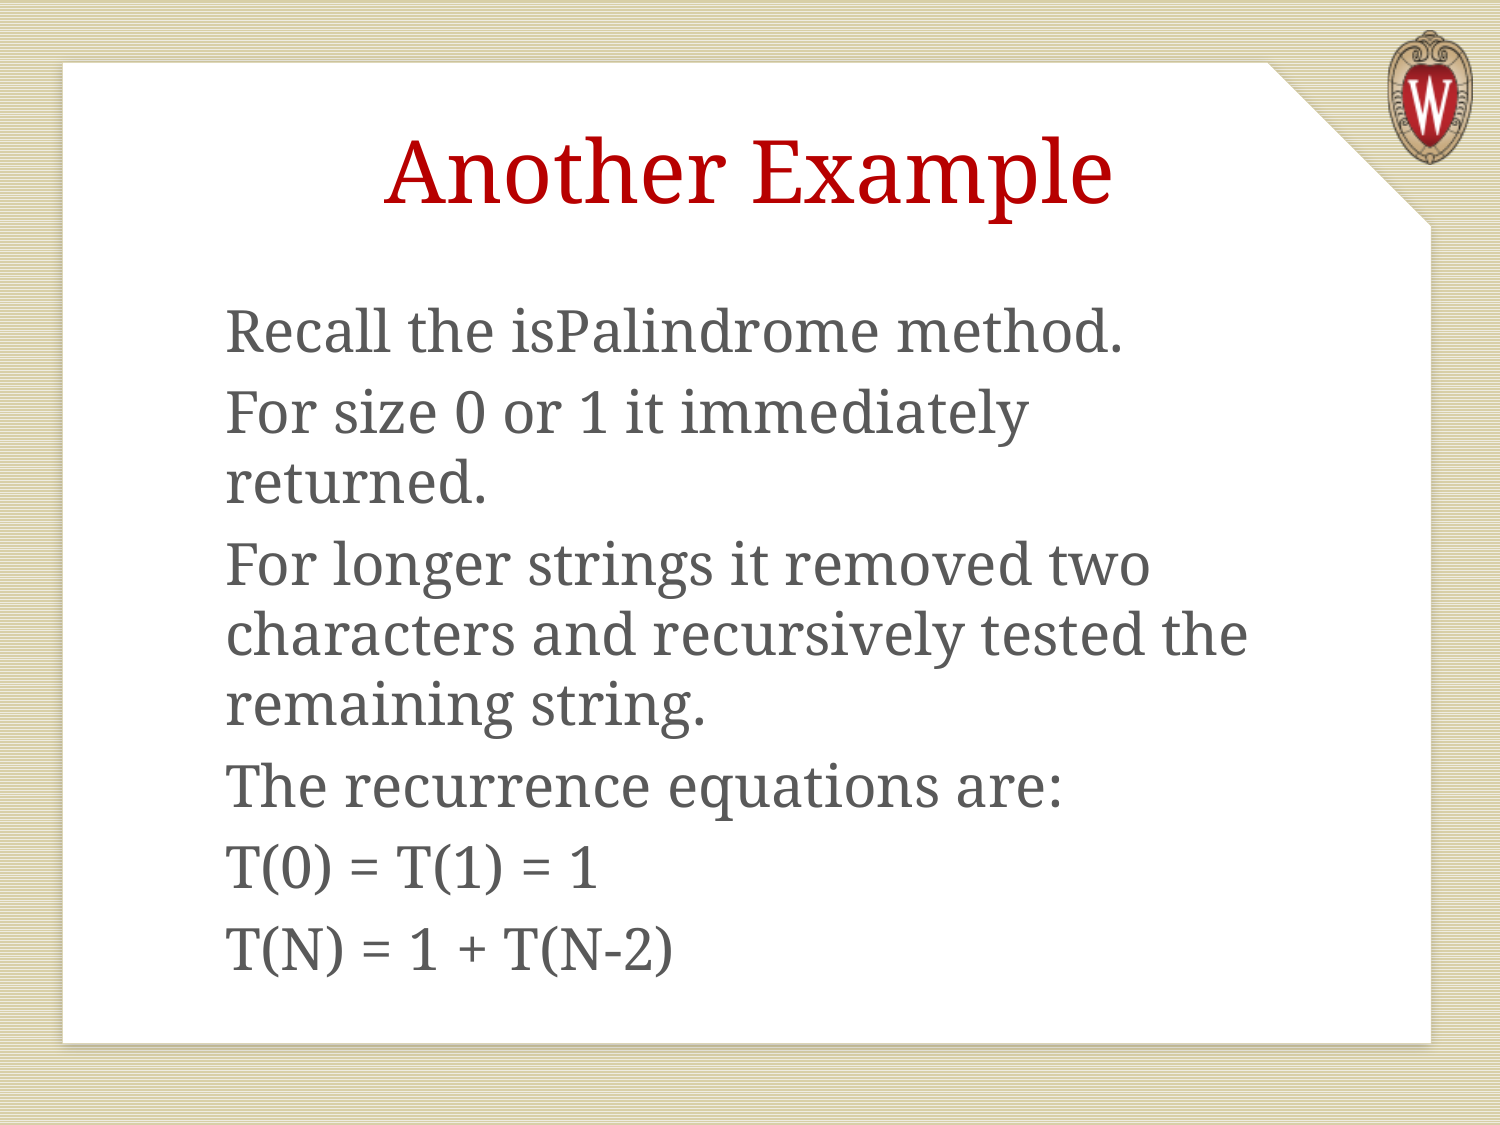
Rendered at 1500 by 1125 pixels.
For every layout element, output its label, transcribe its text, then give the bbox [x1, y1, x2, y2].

subtitle Recall the isPalindrome method. For size 0 or 1 it immediately returned. For longer strings it removed two characters and recursively tested the remaining string. The recurrence equations are: T(0) = T(1) = 1 T(N) = 1 + T(N-2) [225, 293, 1275, 1033]
title Another Example [112, 115, 1388, 271]
